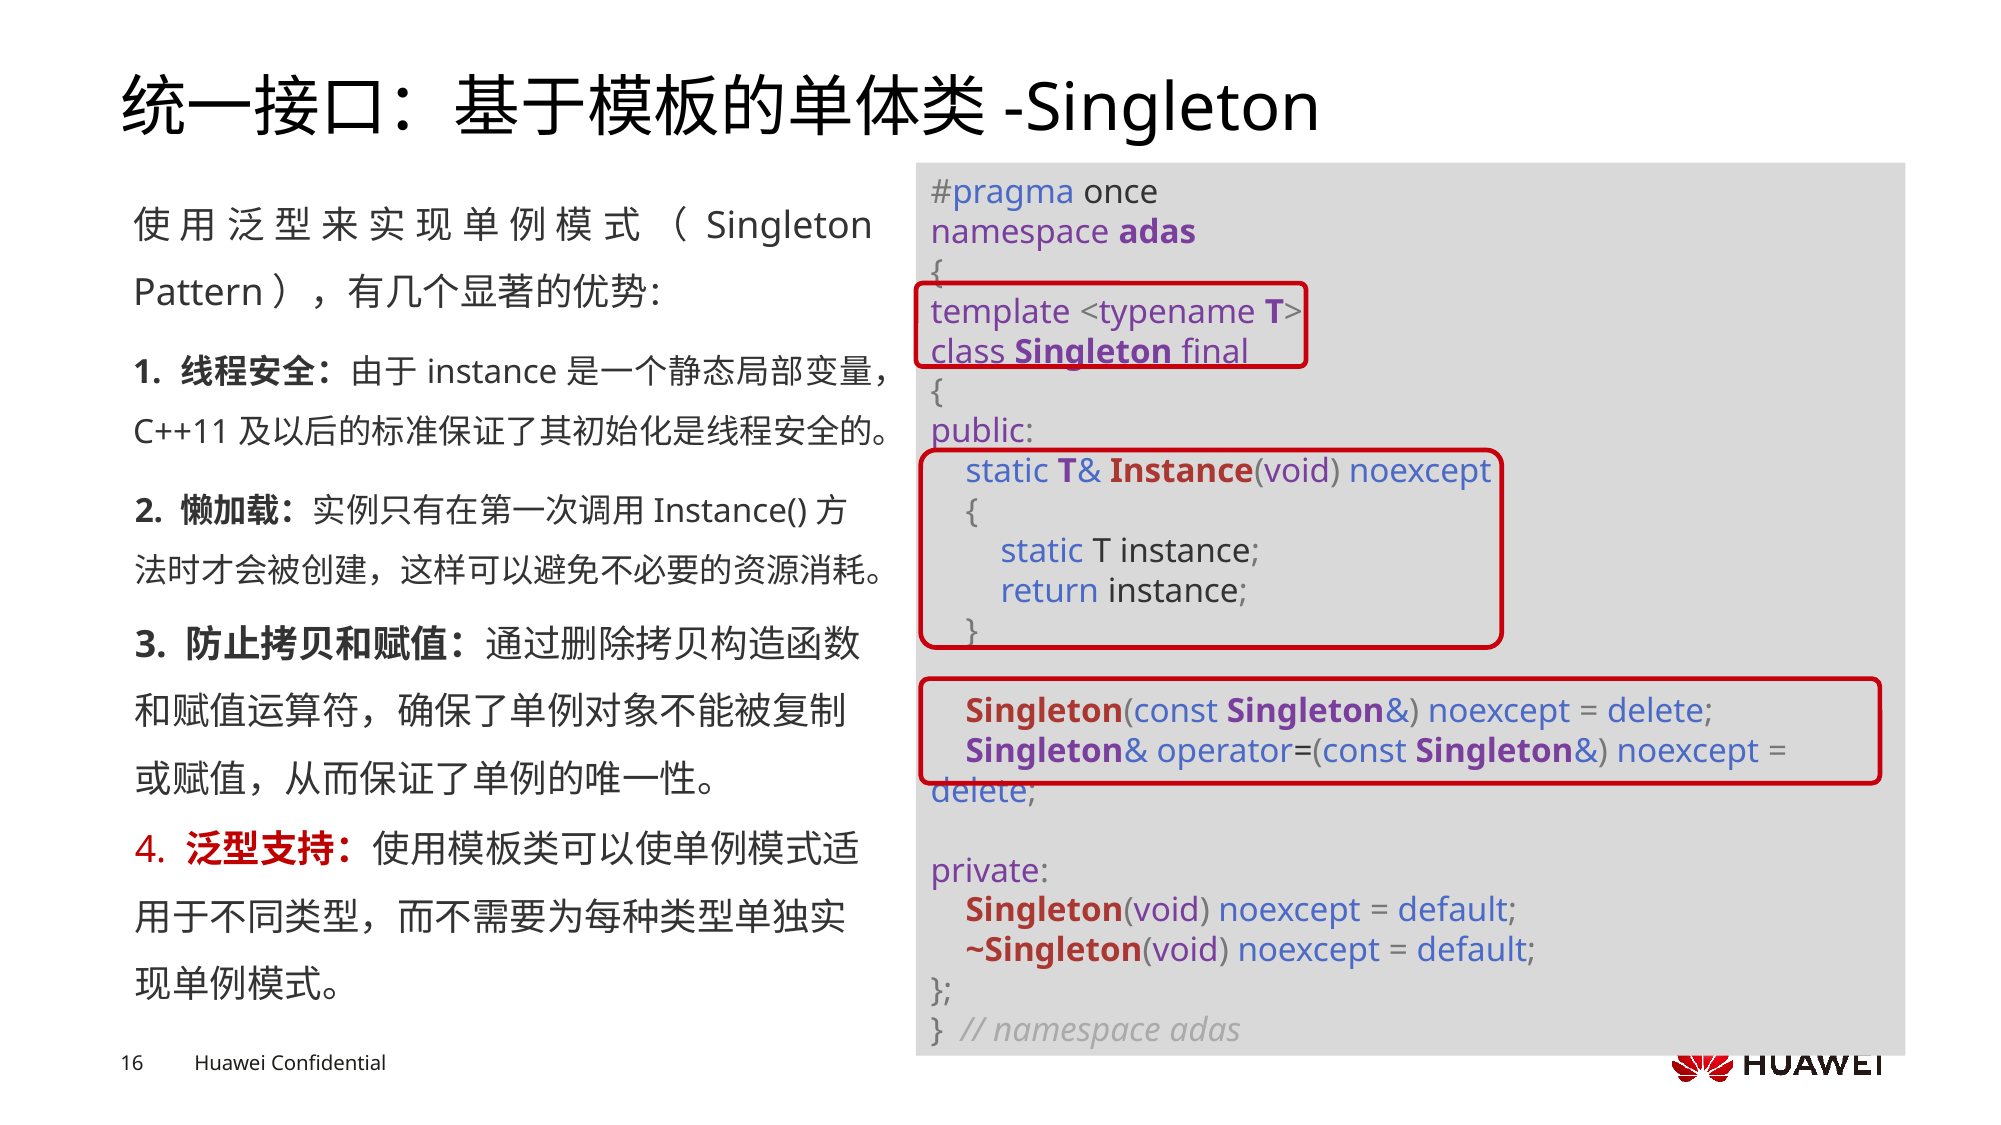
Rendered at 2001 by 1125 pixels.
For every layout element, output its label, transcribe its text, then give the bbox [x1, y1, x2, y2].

text_box [920, 449, 1502, 648]
text_box [915, 283, 1307, 367]
list 使用泛型来实现单例模式（Singleton Pattern），有几个显著的优势： 1. 线程安全：由于instance是一个静态局部变量，C++11及以后的标准保证了其初始化是线程安全的。 [119, 171, 887, 458]
text_box 3. 防止拷贝和赋值：通过删除拷贝构造函数和赋值运算符，确保了单例对象不能被复制或赋值，从而保证了单例的唯一性。 [120, 589, 887, 795]
title 统一接口：基于模板的单体类-Singleton [120, 73, 1880, 154]
picture [1672, 1056, 1881, 1082]
text_box 4. 泛型支持：使用模板类可以使单例模式适用于不同类型，而不需要为每种类型单独实现单例模式。 [120, 795, 887, 1013]
text_box #pragma once namespace adas { template <typename T> class Singleton final { public: static T& Instance(void) noexcept { static T instance; return instance; } Singleton(const Singleton&) noexcept = delete; Singleton& operator=(const Singleton&) noexcept = delete; private: Singleton(void) noexcept = default; ~Singleton(void) noexcept = default; }; } // namespace adas [915, 162, 1906, 1056]
text_box 2. 懒加载：实例只有在第一次调用Instance()方法时才会被创建，这样可以避免不必要的资源消耗。 [120, 462, 887, 589]
text_box [920, 678, 1880, 784]
